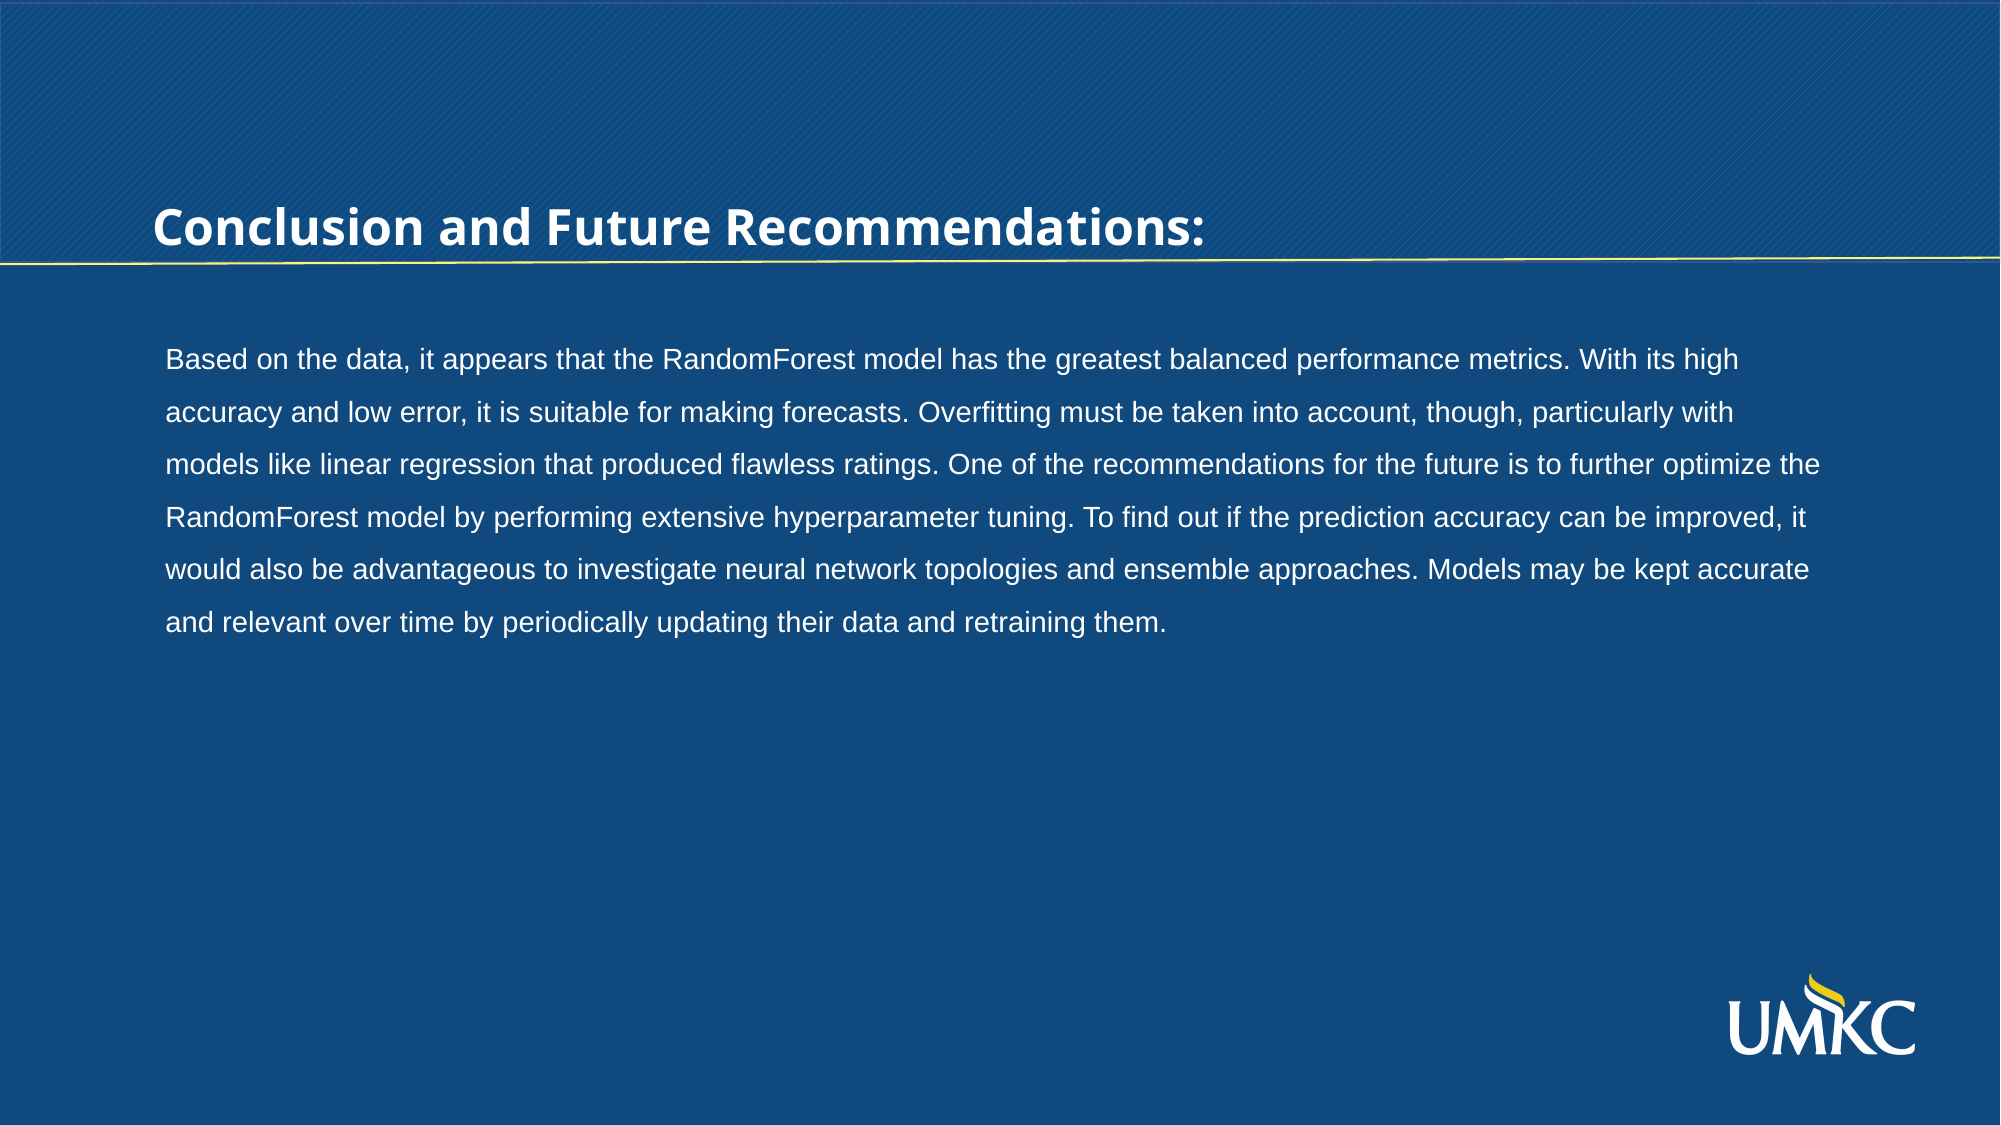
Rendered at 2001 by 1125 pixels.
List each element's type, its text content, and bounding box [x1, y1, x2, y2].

picture [1705, 949, 1940, 1079]
list Conclusion and Future Recommendations: [137, 157, 1837, 461]
list Based on the data, it appears that the RandomForest model has the greatest balanced performance metrics. With its high accuracy and low error, it is suitable for making forecasts. Overfitting must be taken into account, though, particularly with models like linear regression that produced flawless ratings. One of the recommendations for the future is to further optimize the RandomForest model by performing extensive hyperparameter tuning. To find out if the prediction accuracy can be improved, it would also be advantageous to investigate neural network topologies and ensemble approaches. Models may be kept accurate and relevant over time by periodically updating their data and retraining them. [150, 315, 1850, 605]
